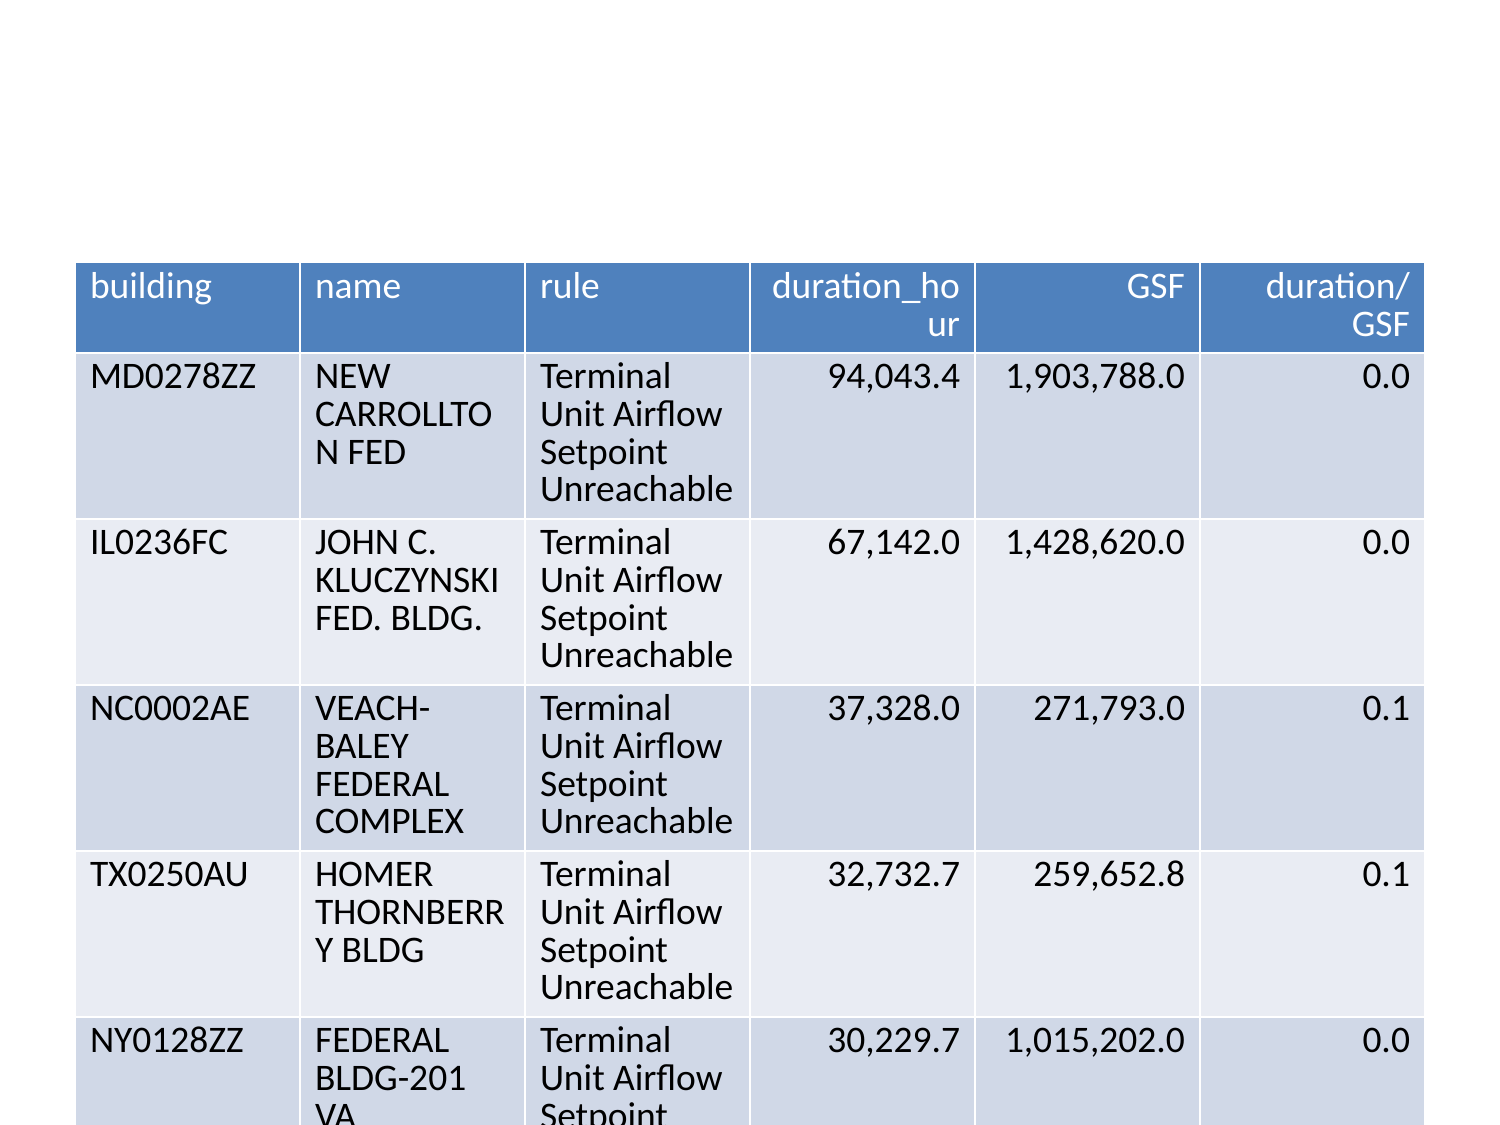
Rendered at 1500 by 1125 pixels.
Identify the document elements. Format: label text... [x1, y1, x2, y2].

table_cell FEDERAL BLDG-201 VA [301, 1018, 524, 1125]
table_cell 1,015,202.0 [976, 1018, 1199, 1125]
table_cell Terminal Unit Airflow Setpoint Unreachable [526, 354, 749, 518]
table_cell Terminal Unit Airflow Setpoint Unreachable [526, 1018, 749, 1125]
table_header building [76, 263, 299, 352]
table_cell 0.0 [1201, 354, 1424, 518]
table_header duration/GSF [1201, 263, 1424, 352]
table_cell 271,793.0 [976, 686, 1199, 850]
table_cell Terminal Unit Airflow Setpoint Unreachable [526, 852, 749, 1016]
table_cell Terminal Unit Airflow Setpoint Unreachable [526, 520, 749, 684]
table_cell NC0002AE [76, 686, 299, 850]
table_cell 30,229.7 [751, 1018, 974, 1125]
table_cell IL0236FC [76, 520, 299, 684]
table_cell TX0250AU [76, 852, 299, 1016]
table_cell 1,428,620.0 [976, 520, 1199, 684]
table_cell 0.1 [1201, 852, 1424, 1016]
table_cell 1,903,788.0 [976, 354, 1199, 518]
table_cell 67,142.0 [751, 520, 974, 684]
table_cell 32,732.7 [751, 852, 974, 1016]
table_cell 0.0 [1201, 520, 1424, 684]
table_cell 259,652.8 [976, 852, 1199, 1016]
table_cell 0.0 [1201, 1018, 1424, 1125]
table_cell VEACH-BALEY FEDERAL COMPLEX [301, 686, 524, 850]
table_cell HOMER THORNBERRY BLDG [301, 852, 524, 1016]
table_cell MD0278ZZ [76, 354, 299, 518]
table_cell 37,328.0 [751, 686, 974, 850]
table_cell JOHN C. KLUCZYNSKI FED. BLDG. [301, 520, 524, 684]
table_cell Terminal Unit Airflow Setpoint Unreachable [526, 686, 749, 850]
table_cell NY0128ZZ [76, 1018, 299, 1125]
table_header duration_hour [751, 263, 974, 352]
table_header GSF [976, 263, 1199, 352]
table_cell 94,043.4 [751, 354, 974, 518]
table_cell 0.1 [1201, 686, 1424, 850]
table_header name [301, 263, 524, 352]
table_cell NEW CARROLLTON FED [301, 354, 524, 518]
table_header rule [526, 263, 749, 352]
